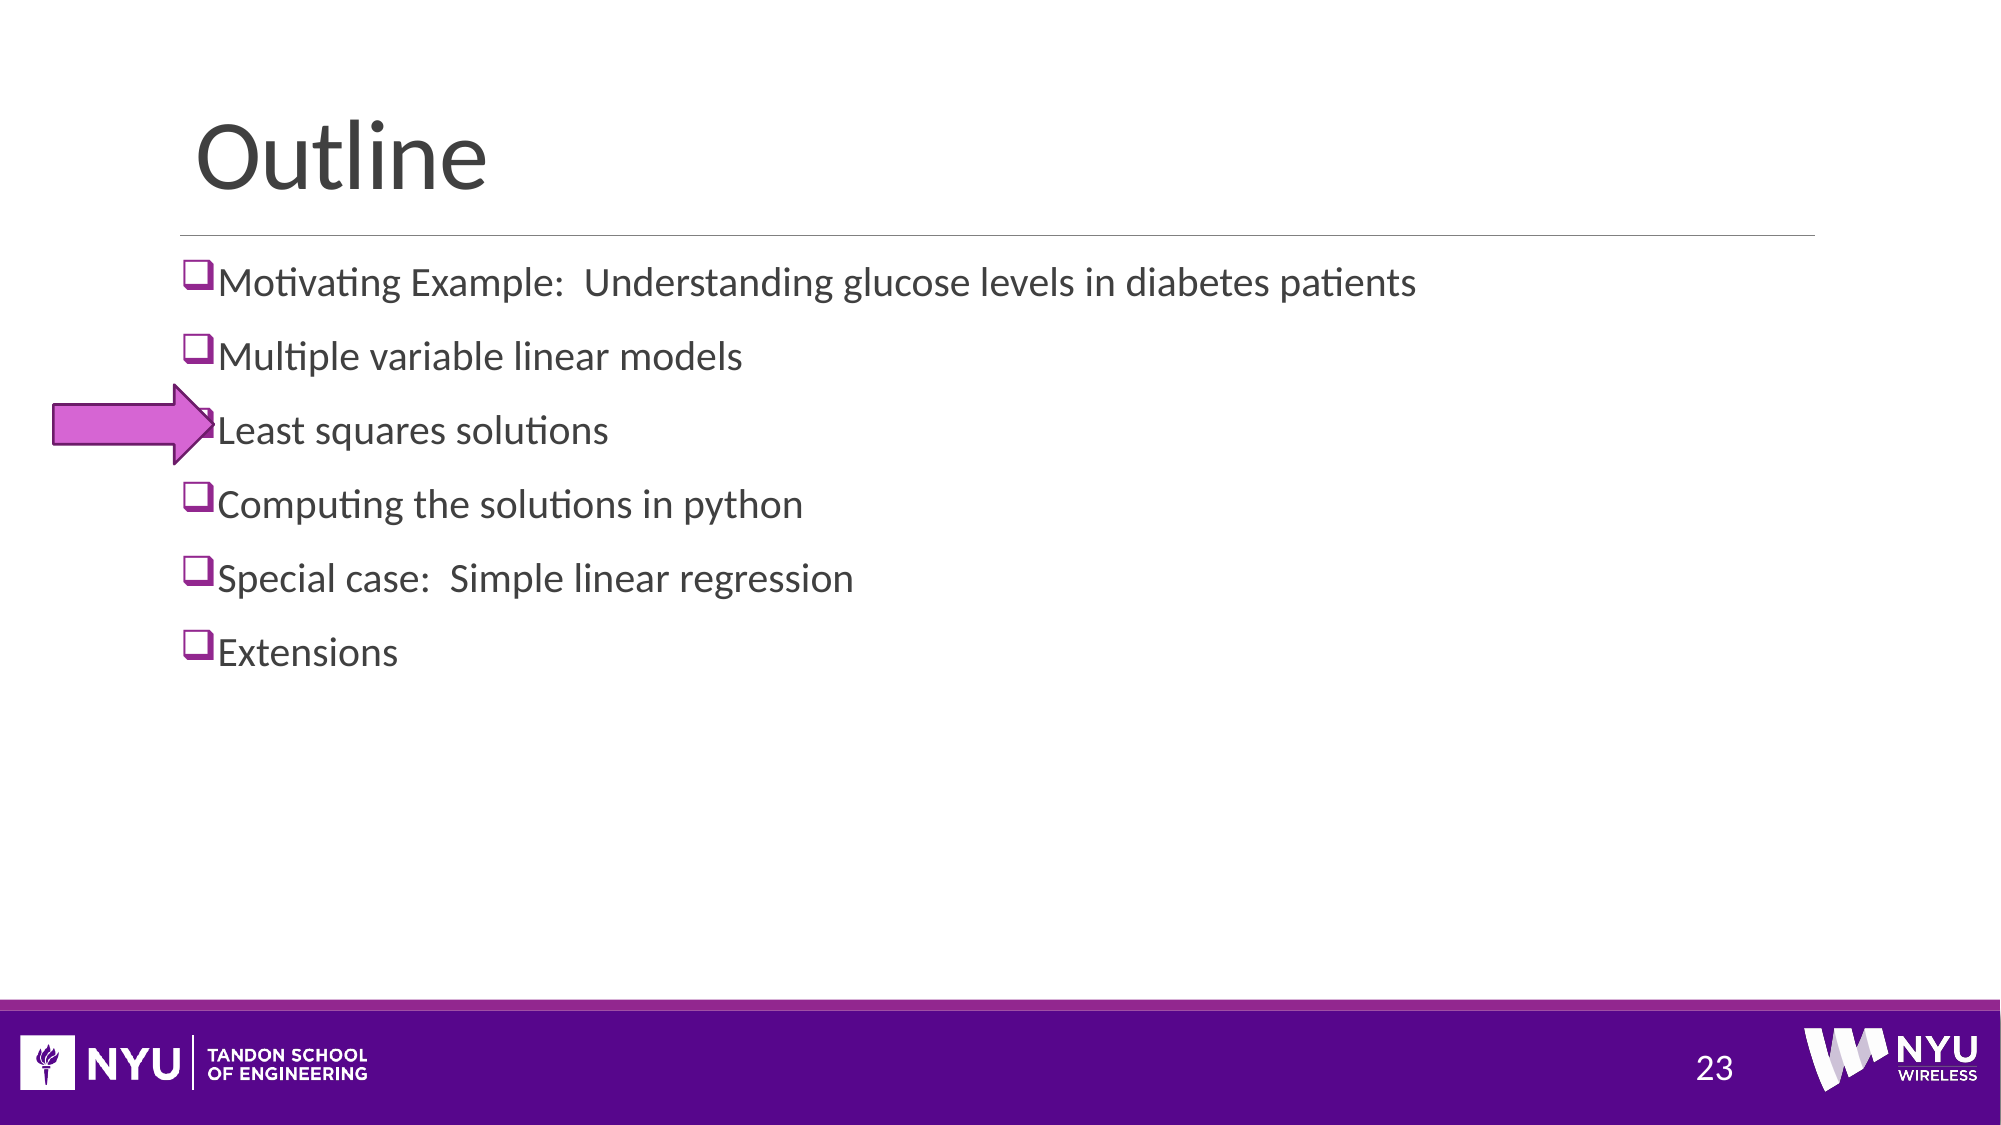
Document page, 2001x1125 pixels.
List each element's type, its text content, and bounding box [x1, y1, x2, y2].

slide_number 23 [1533, 1035, 1749, 1096]
list Motivating Example: Understanding glucose levels in diabetes patients Multiple variable linear models Least squares solutions Computing the solutions in python Special case: Simple linear regression Extensions [180, 252, 1830, 963]
text_box [52, 383, 215, 466]
title Outline [180, 47, 1830, 218]
